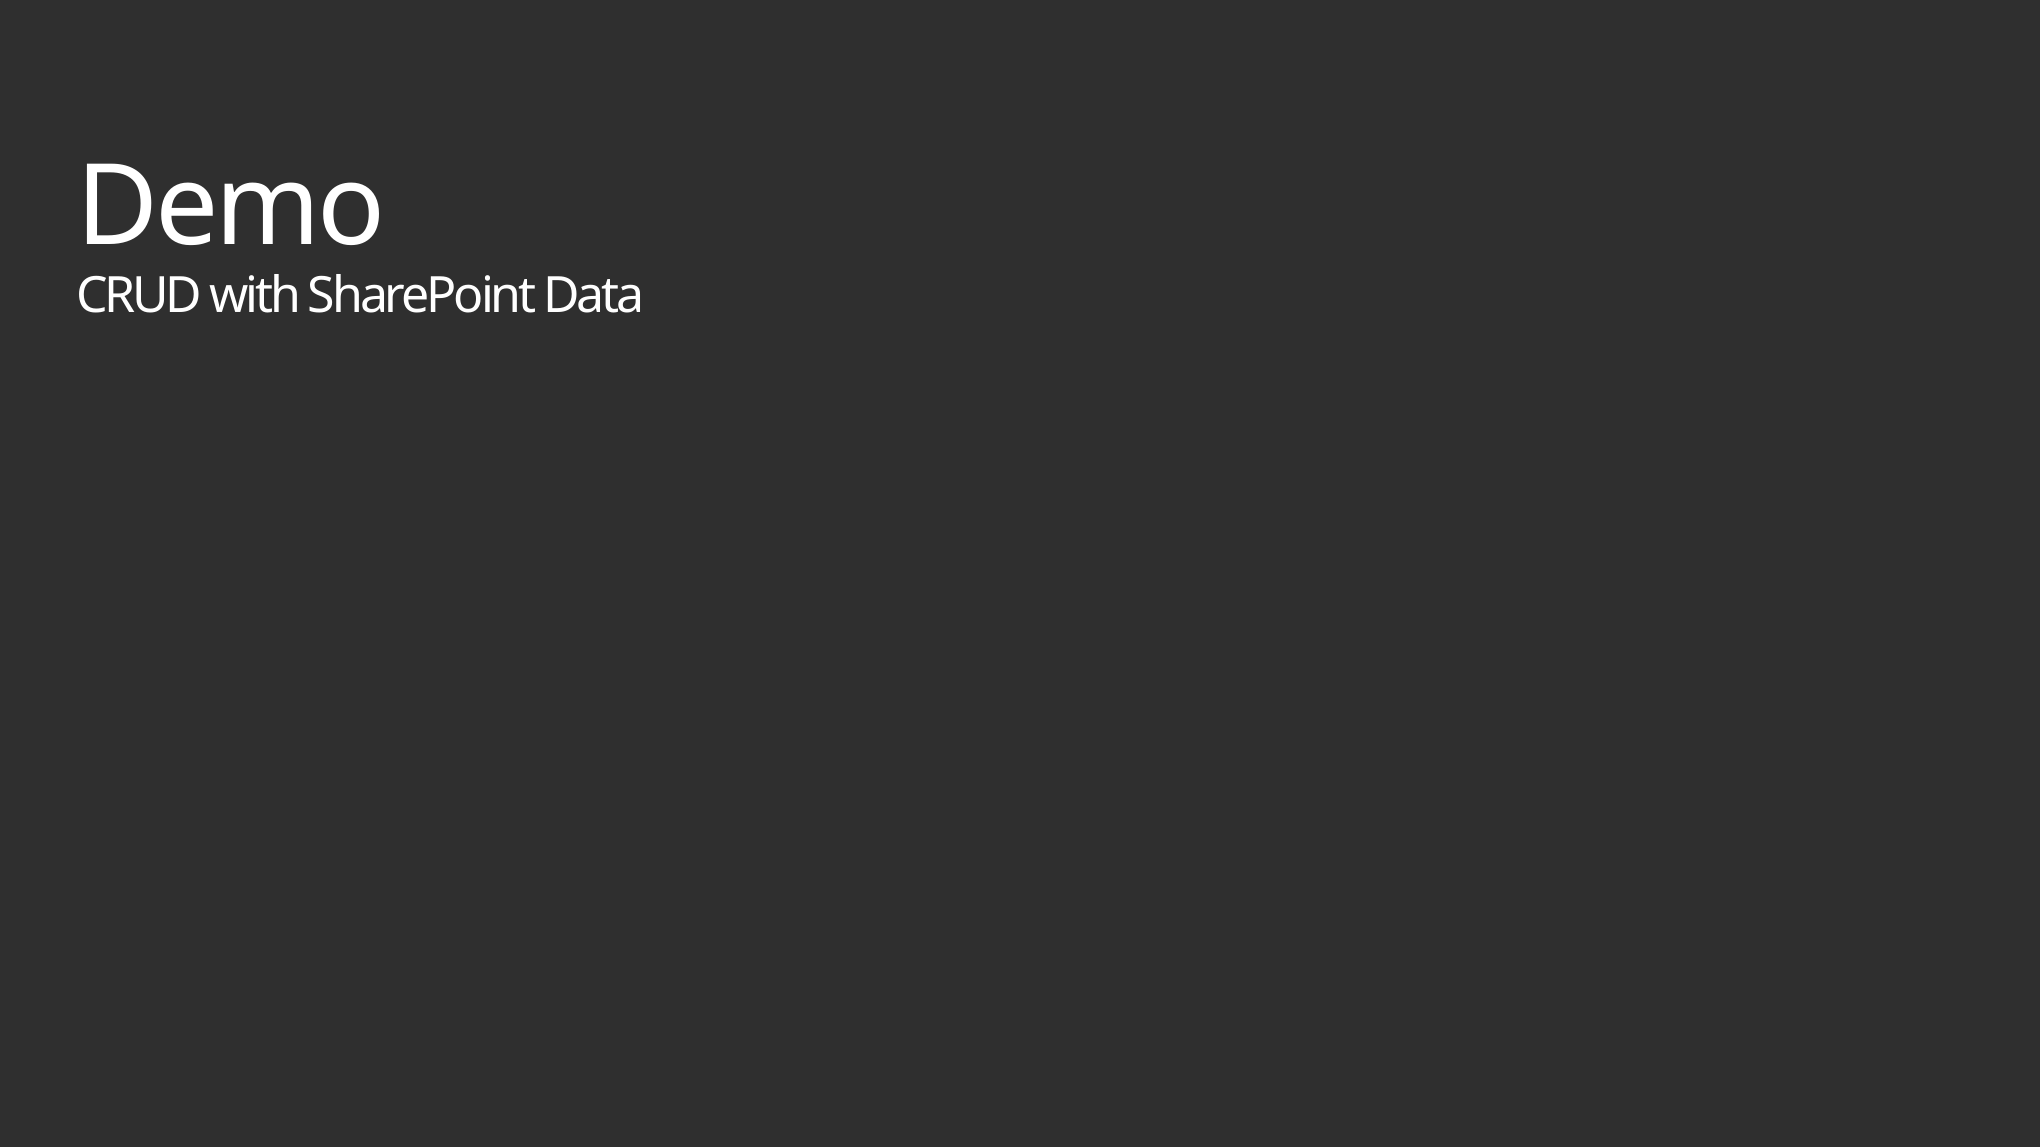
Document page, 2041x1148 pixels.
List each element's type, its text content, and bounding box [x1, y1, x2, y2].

title Demo CRUD with SharePoint Data [76, 147, 1324, 743]
